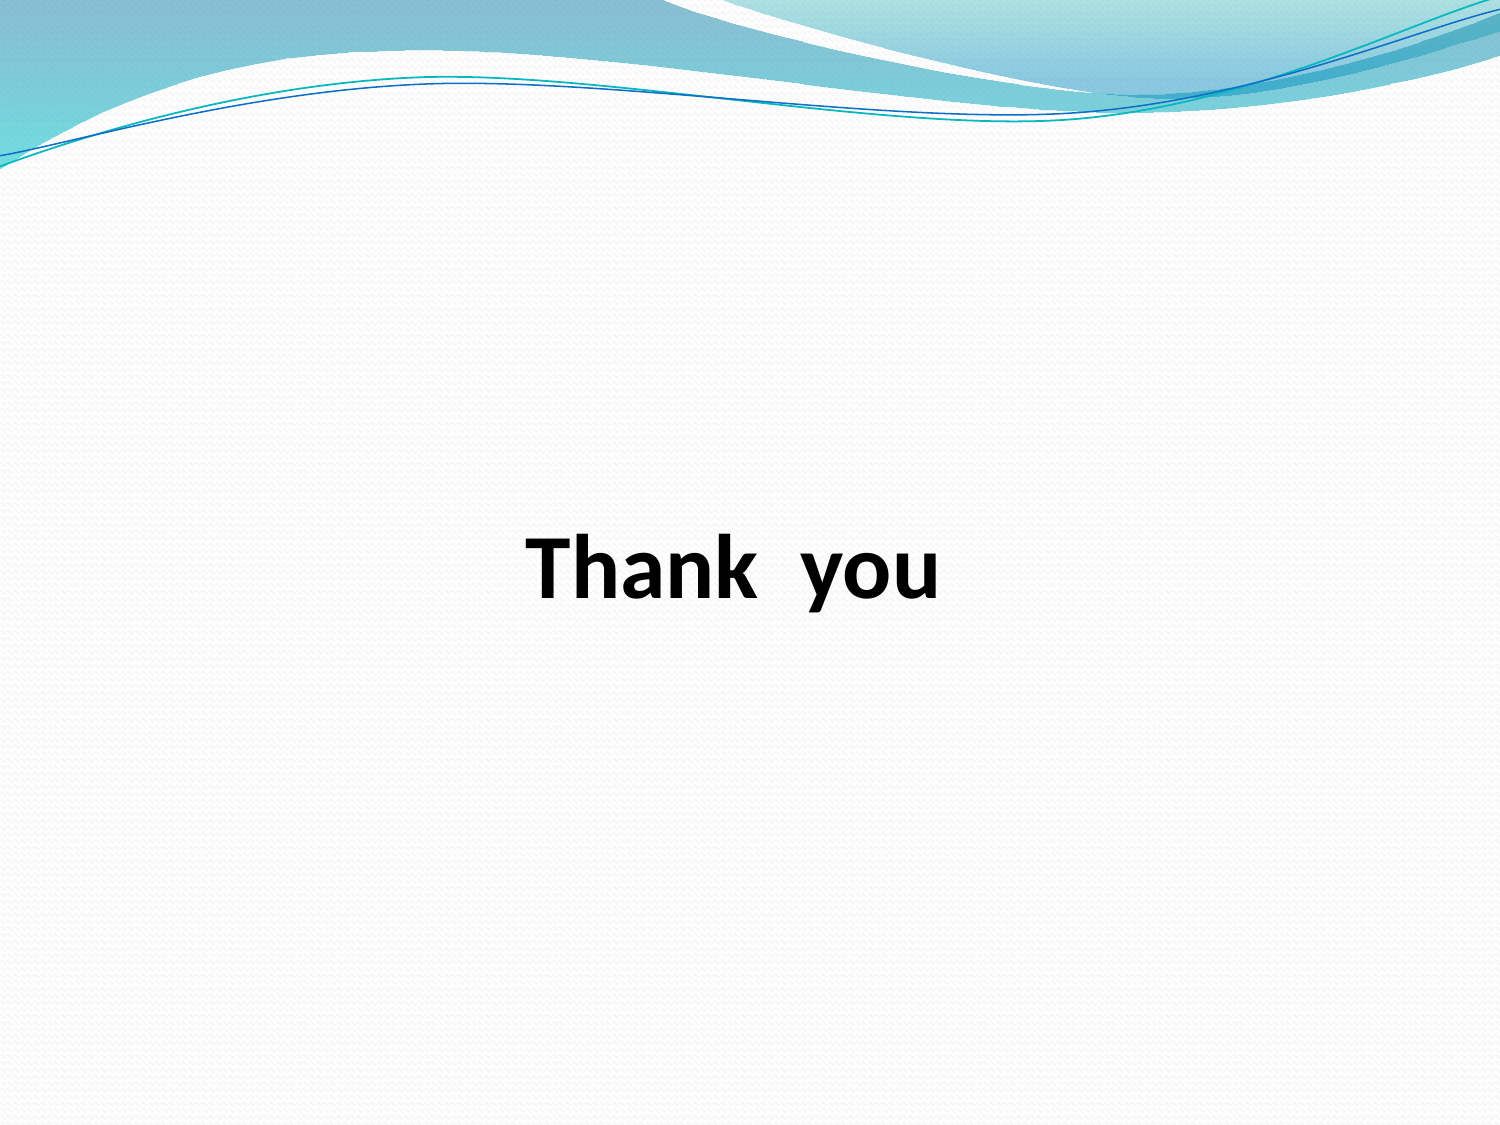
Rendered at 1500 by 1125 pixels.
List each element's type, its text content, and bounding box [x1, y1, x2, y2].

text_box Thank you [427, 499, 957, 625]
